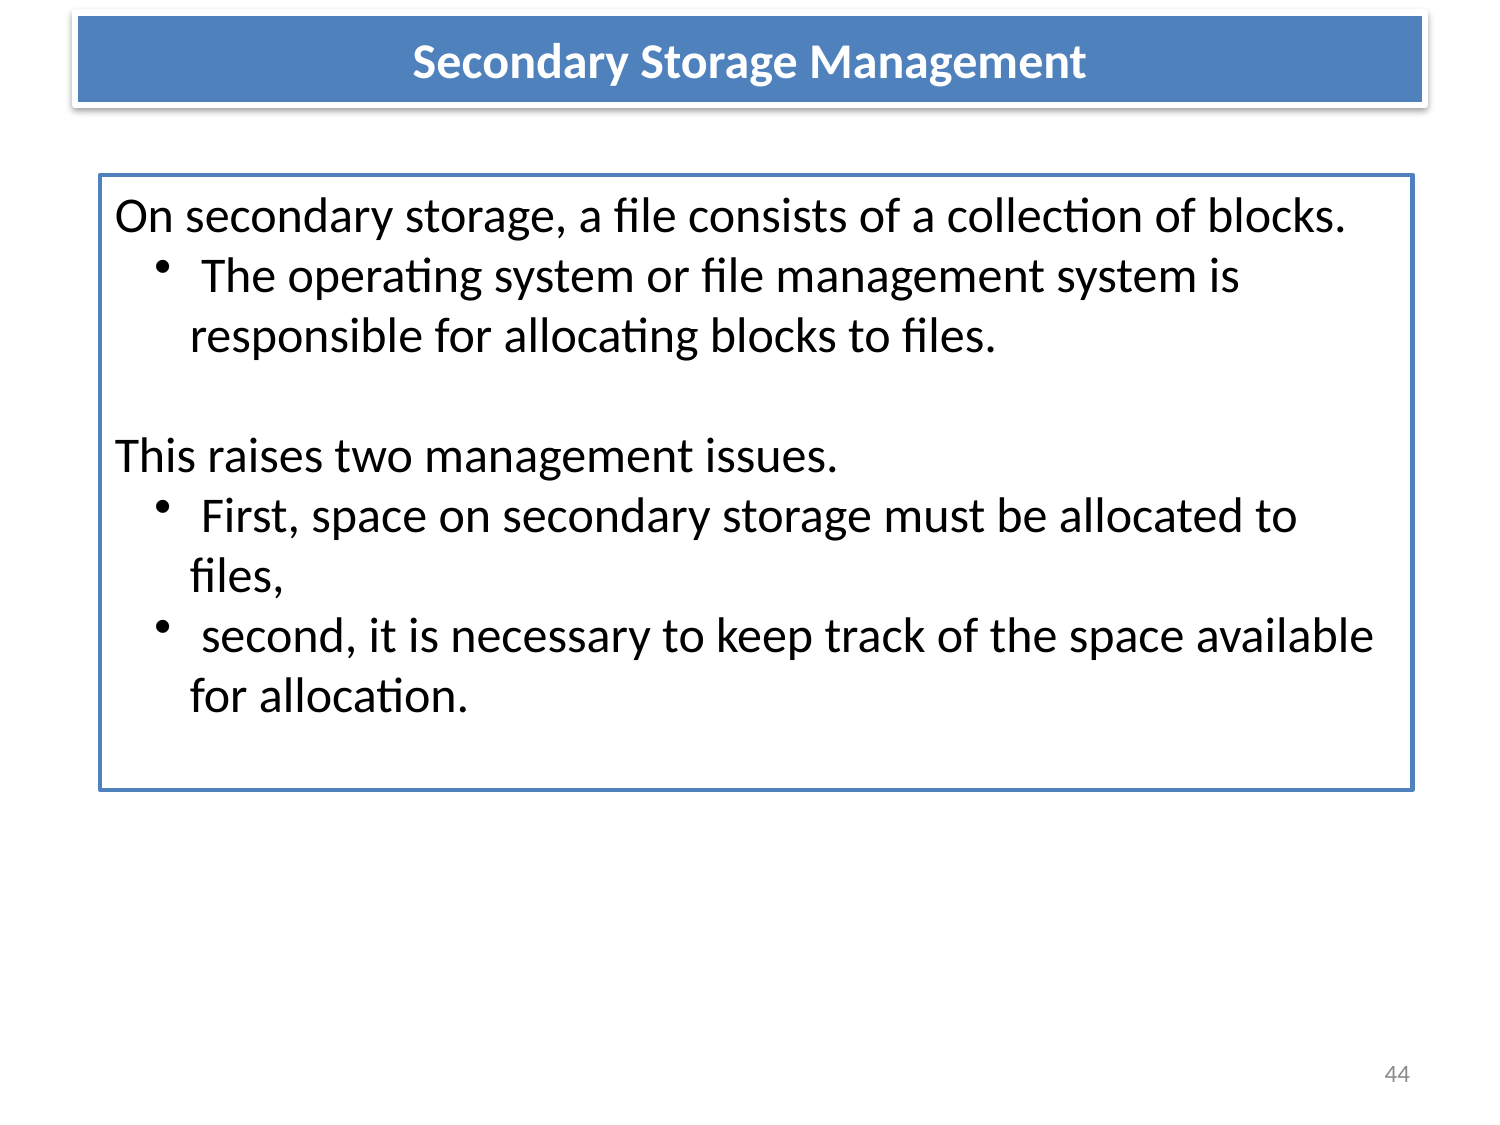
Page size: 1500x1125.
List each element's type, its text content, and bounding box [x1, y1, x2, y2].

text_box On secondary storage, a file consists of a collection of blocks. The operating system or file management system is responsible for allocating blocks to files. This raises two management issues. First, space on secondary storage must be allocated to files, second, it is necessary to keep track of the space available for allocation. [98, 173, 1415, 792]
title Secondary Storage Management [72, 9, 1428, 108]
slide_number 44 [1074, 1042, 1425, 1103]
